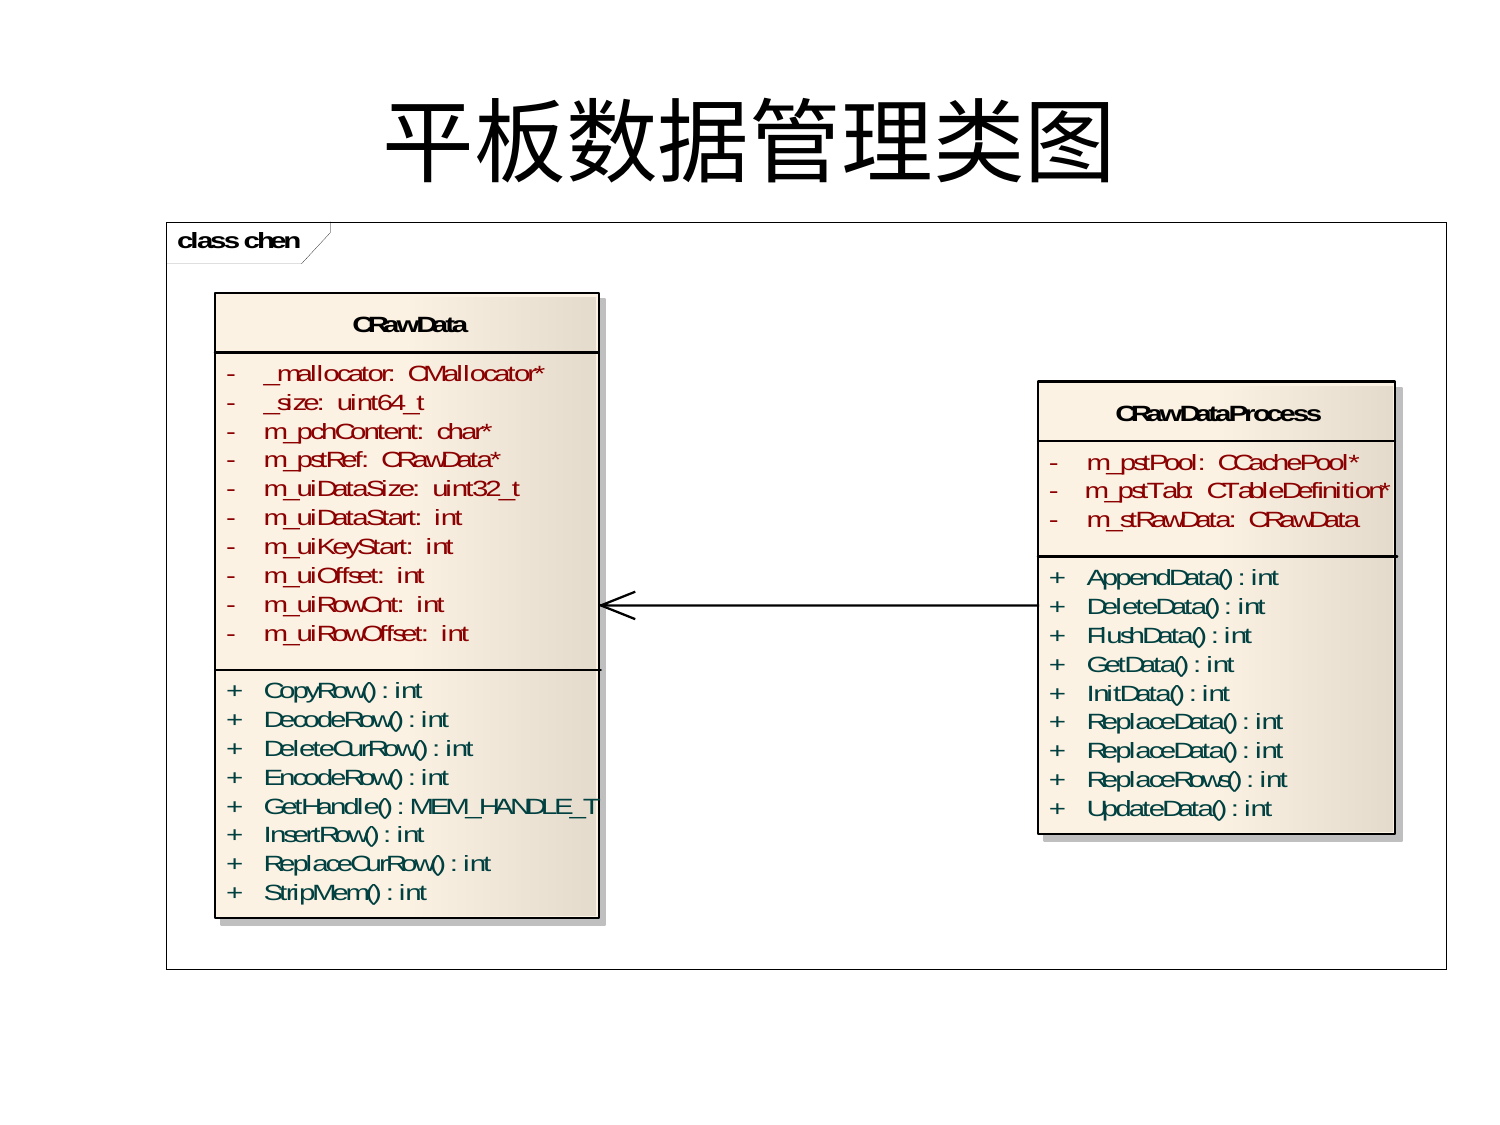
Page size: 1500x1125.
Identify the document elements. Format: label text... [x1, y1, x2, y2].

title 平板数据管理类图 [75, 45, 1425, 233]
picture [159, 214, 1453, 977]
